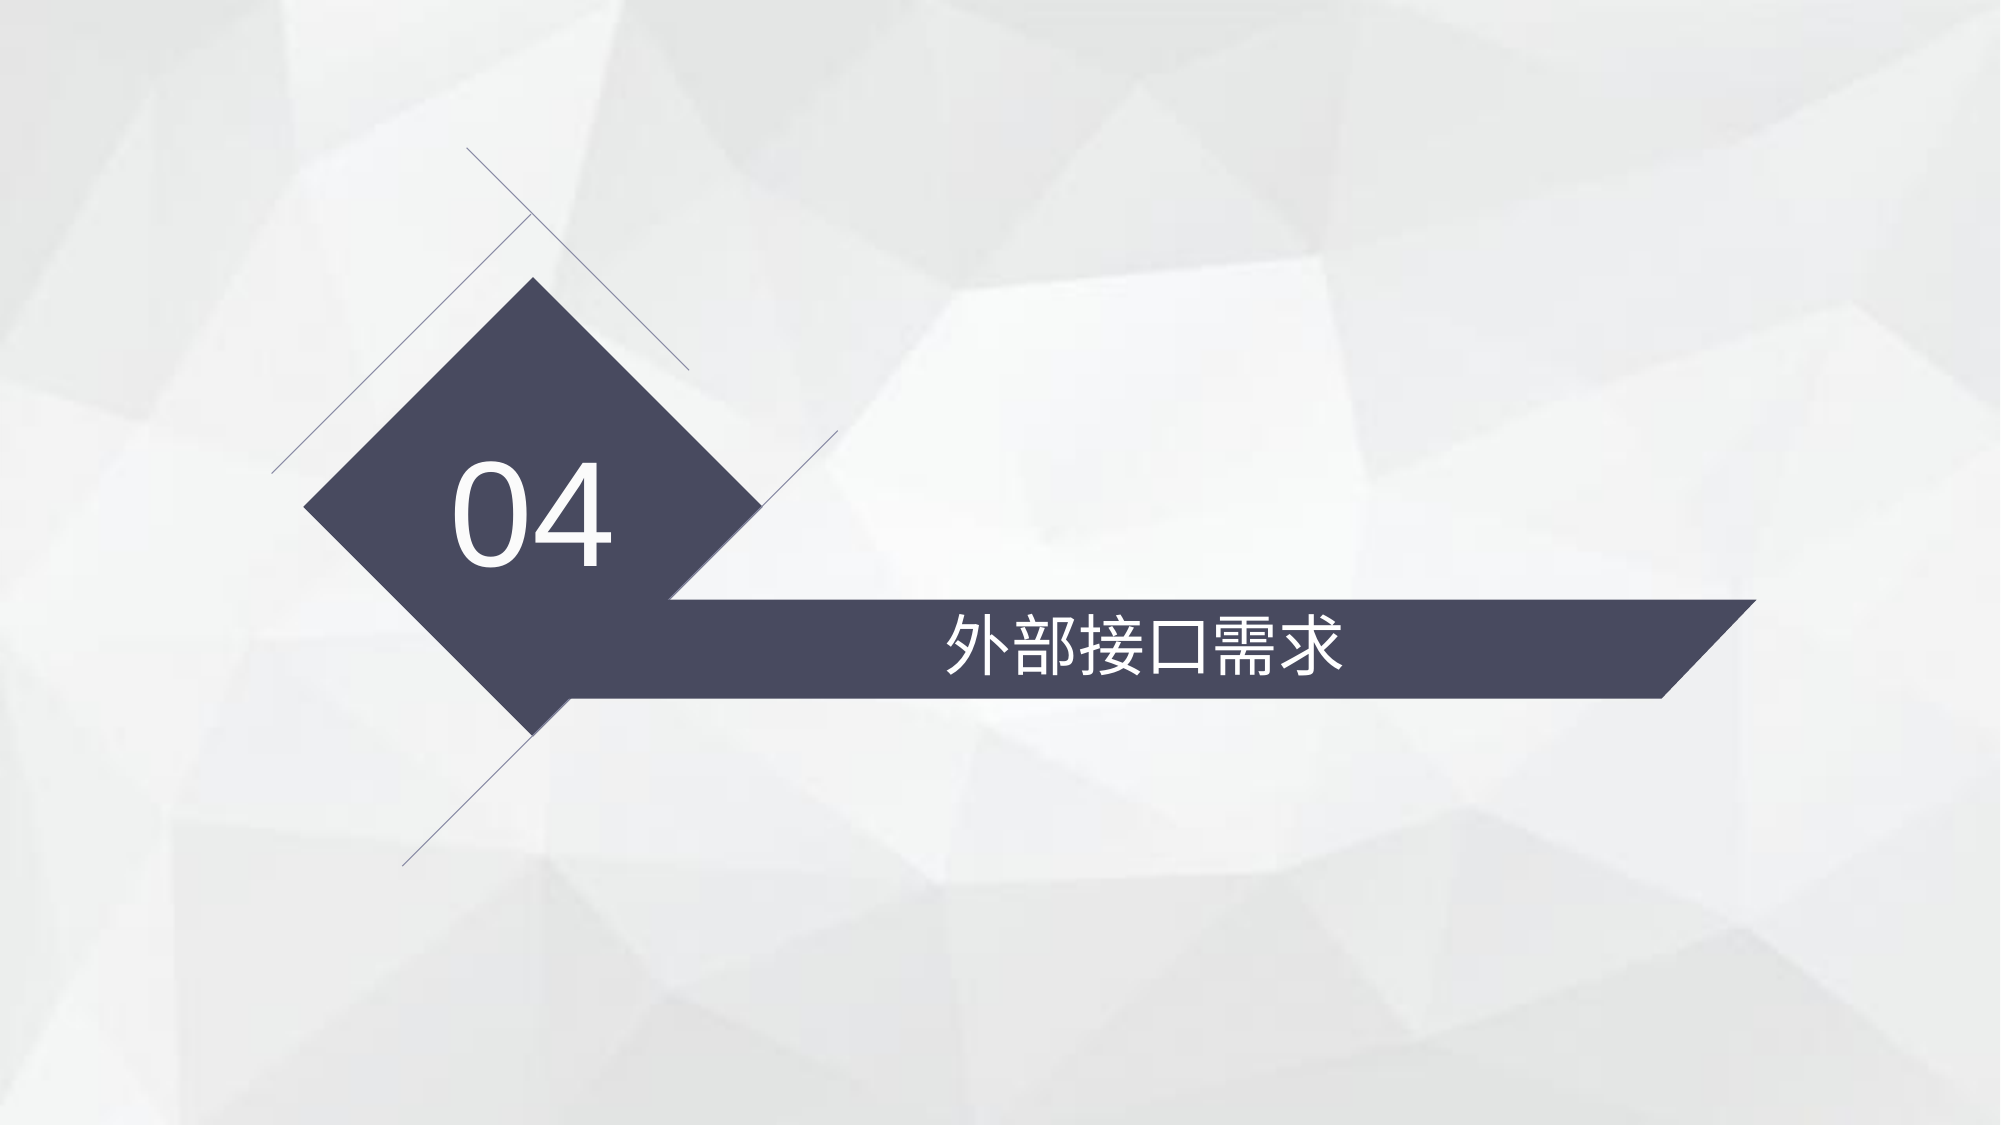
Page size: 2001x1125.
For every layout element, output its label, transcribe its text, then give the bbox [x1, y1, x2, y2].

title 外部接口需求 [533, 599, 1757, 699]
picture [0, 0, 2001, 1125]
text_box 04 [301, 275, 765, 739]
